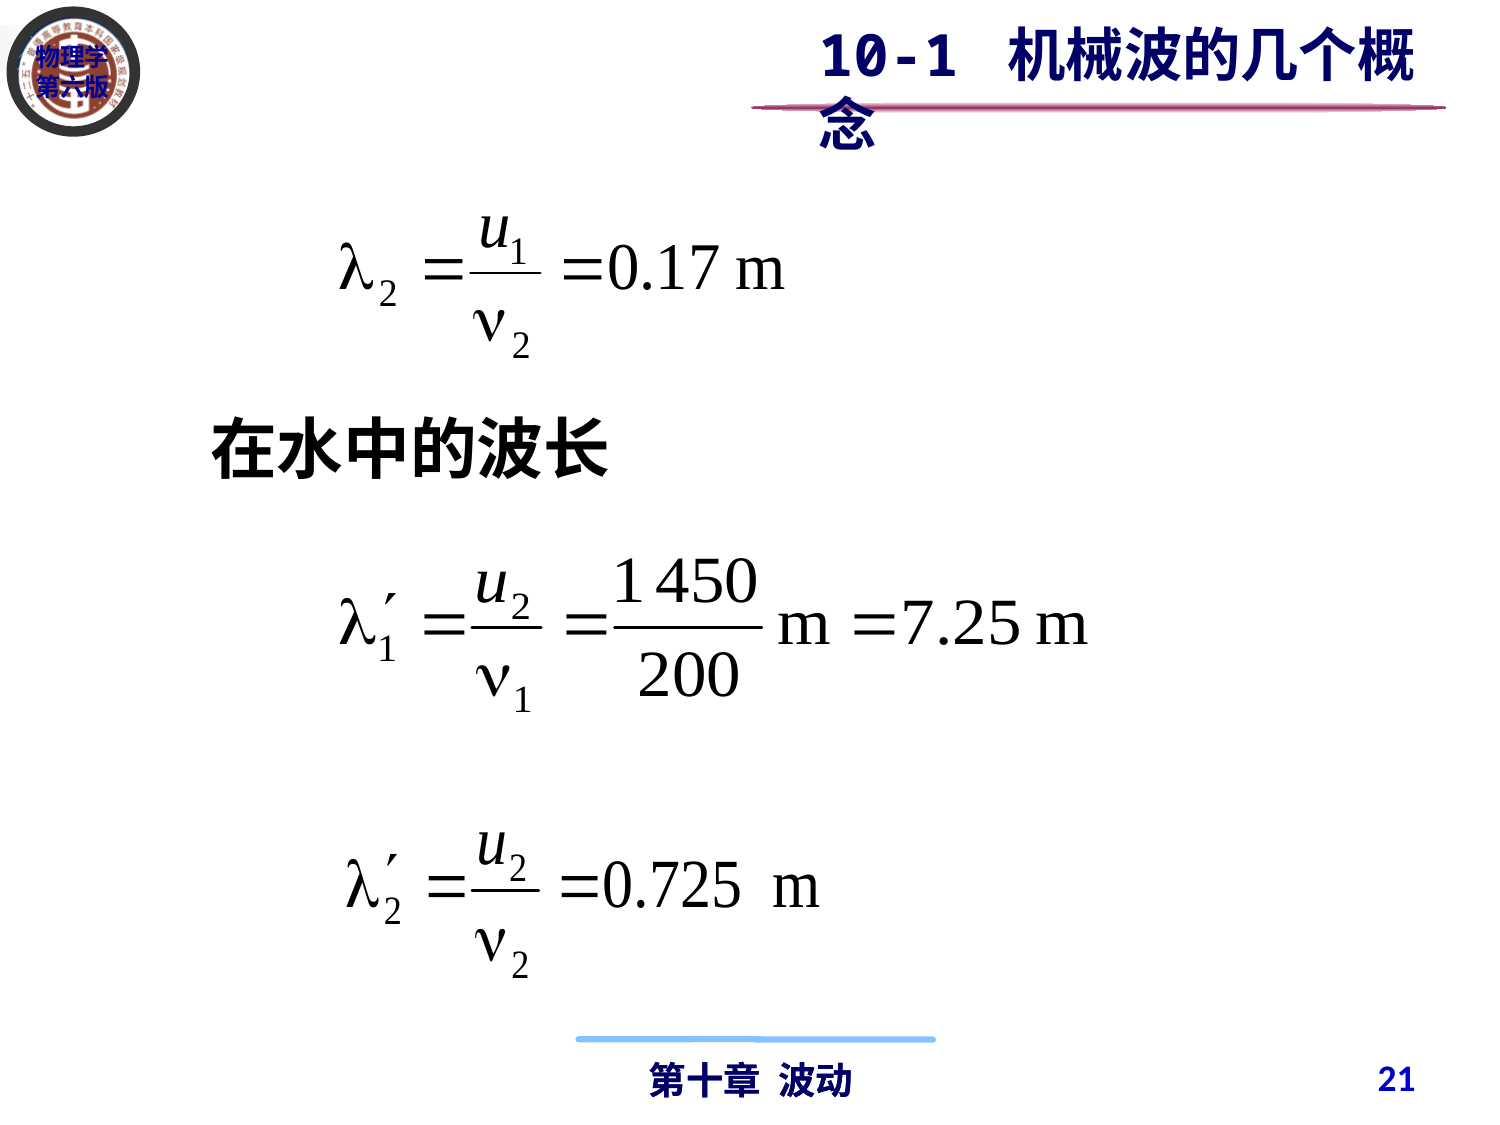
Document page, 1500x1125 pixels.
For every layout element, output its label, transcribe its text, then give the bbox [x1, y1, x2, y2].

text_box 10-1 机械波的几个概念 [803, 10, 1484, 166]
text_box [329, 539, 1100, 728]
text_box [336, 798, 834, 995]
picture [17, 17, 129, 126]
slide_number 21 [1080, 1046, 1431, 1107]
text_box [329, 183, 800, 374]
text_box 在水中的波长 [195, 383, 670, 495]
text_box [751, 104, 803, 111]
